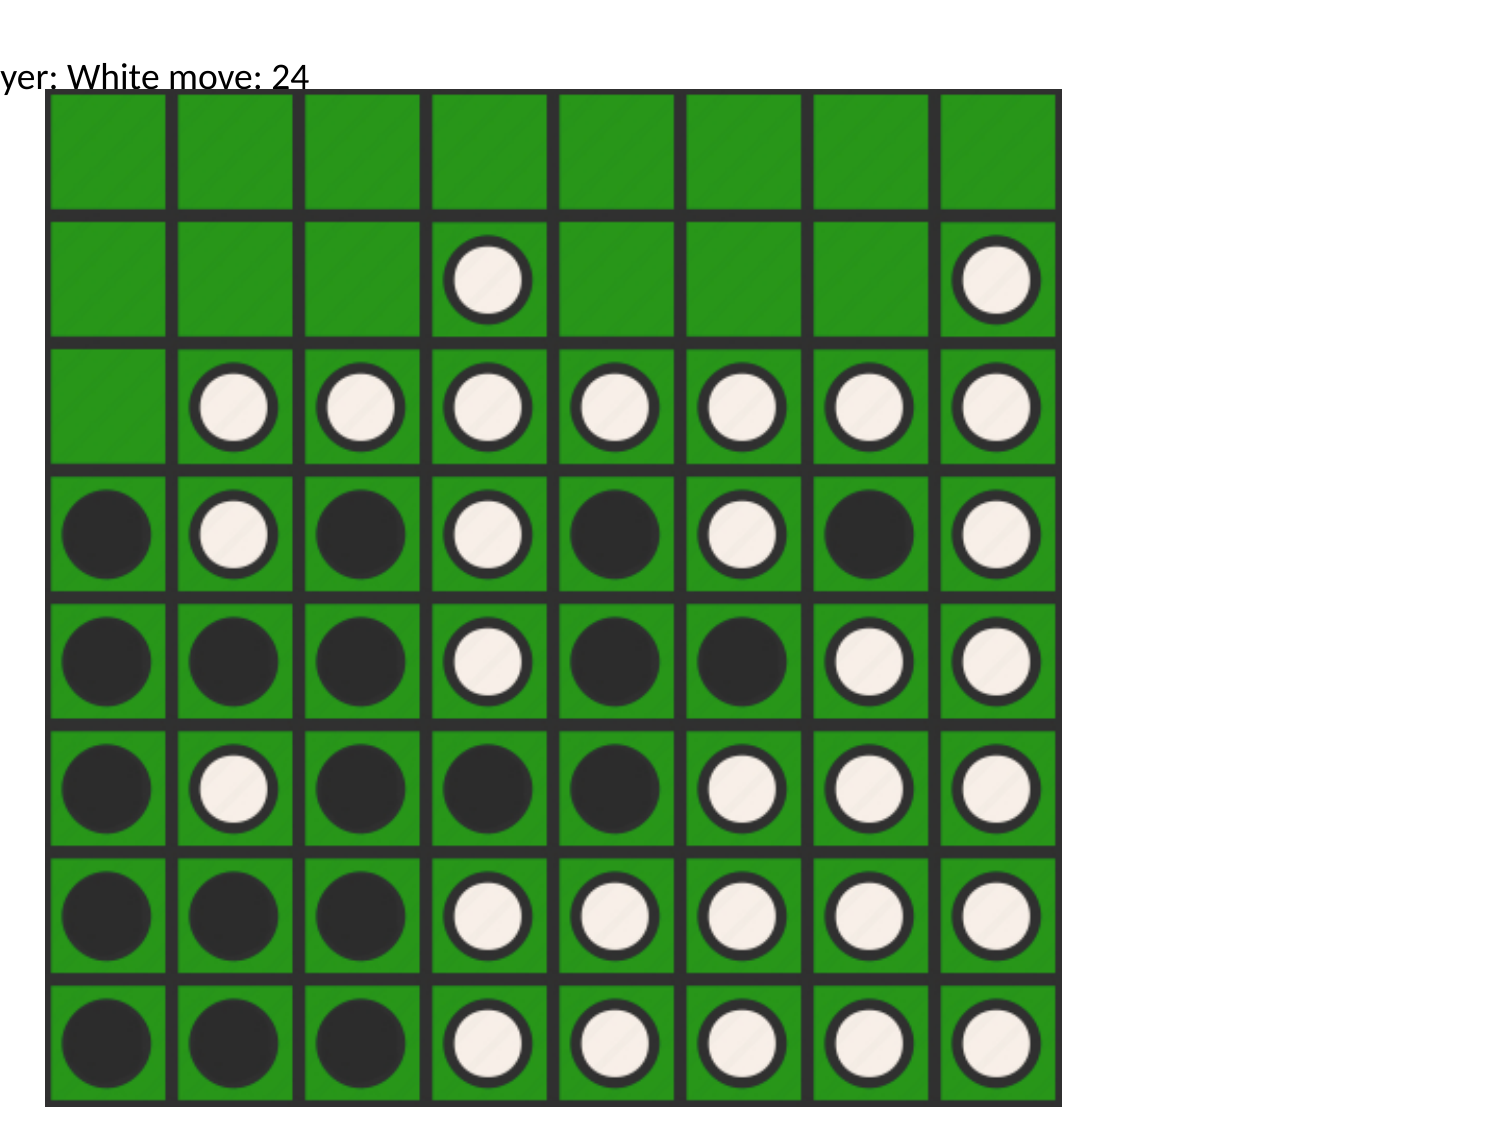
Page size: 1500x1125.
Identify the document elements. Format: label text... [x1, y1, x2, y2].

picture [44, 89, 1062, 1107]
text_box turn: 46 player: White move: 24 [0, 44, 325, 105]
